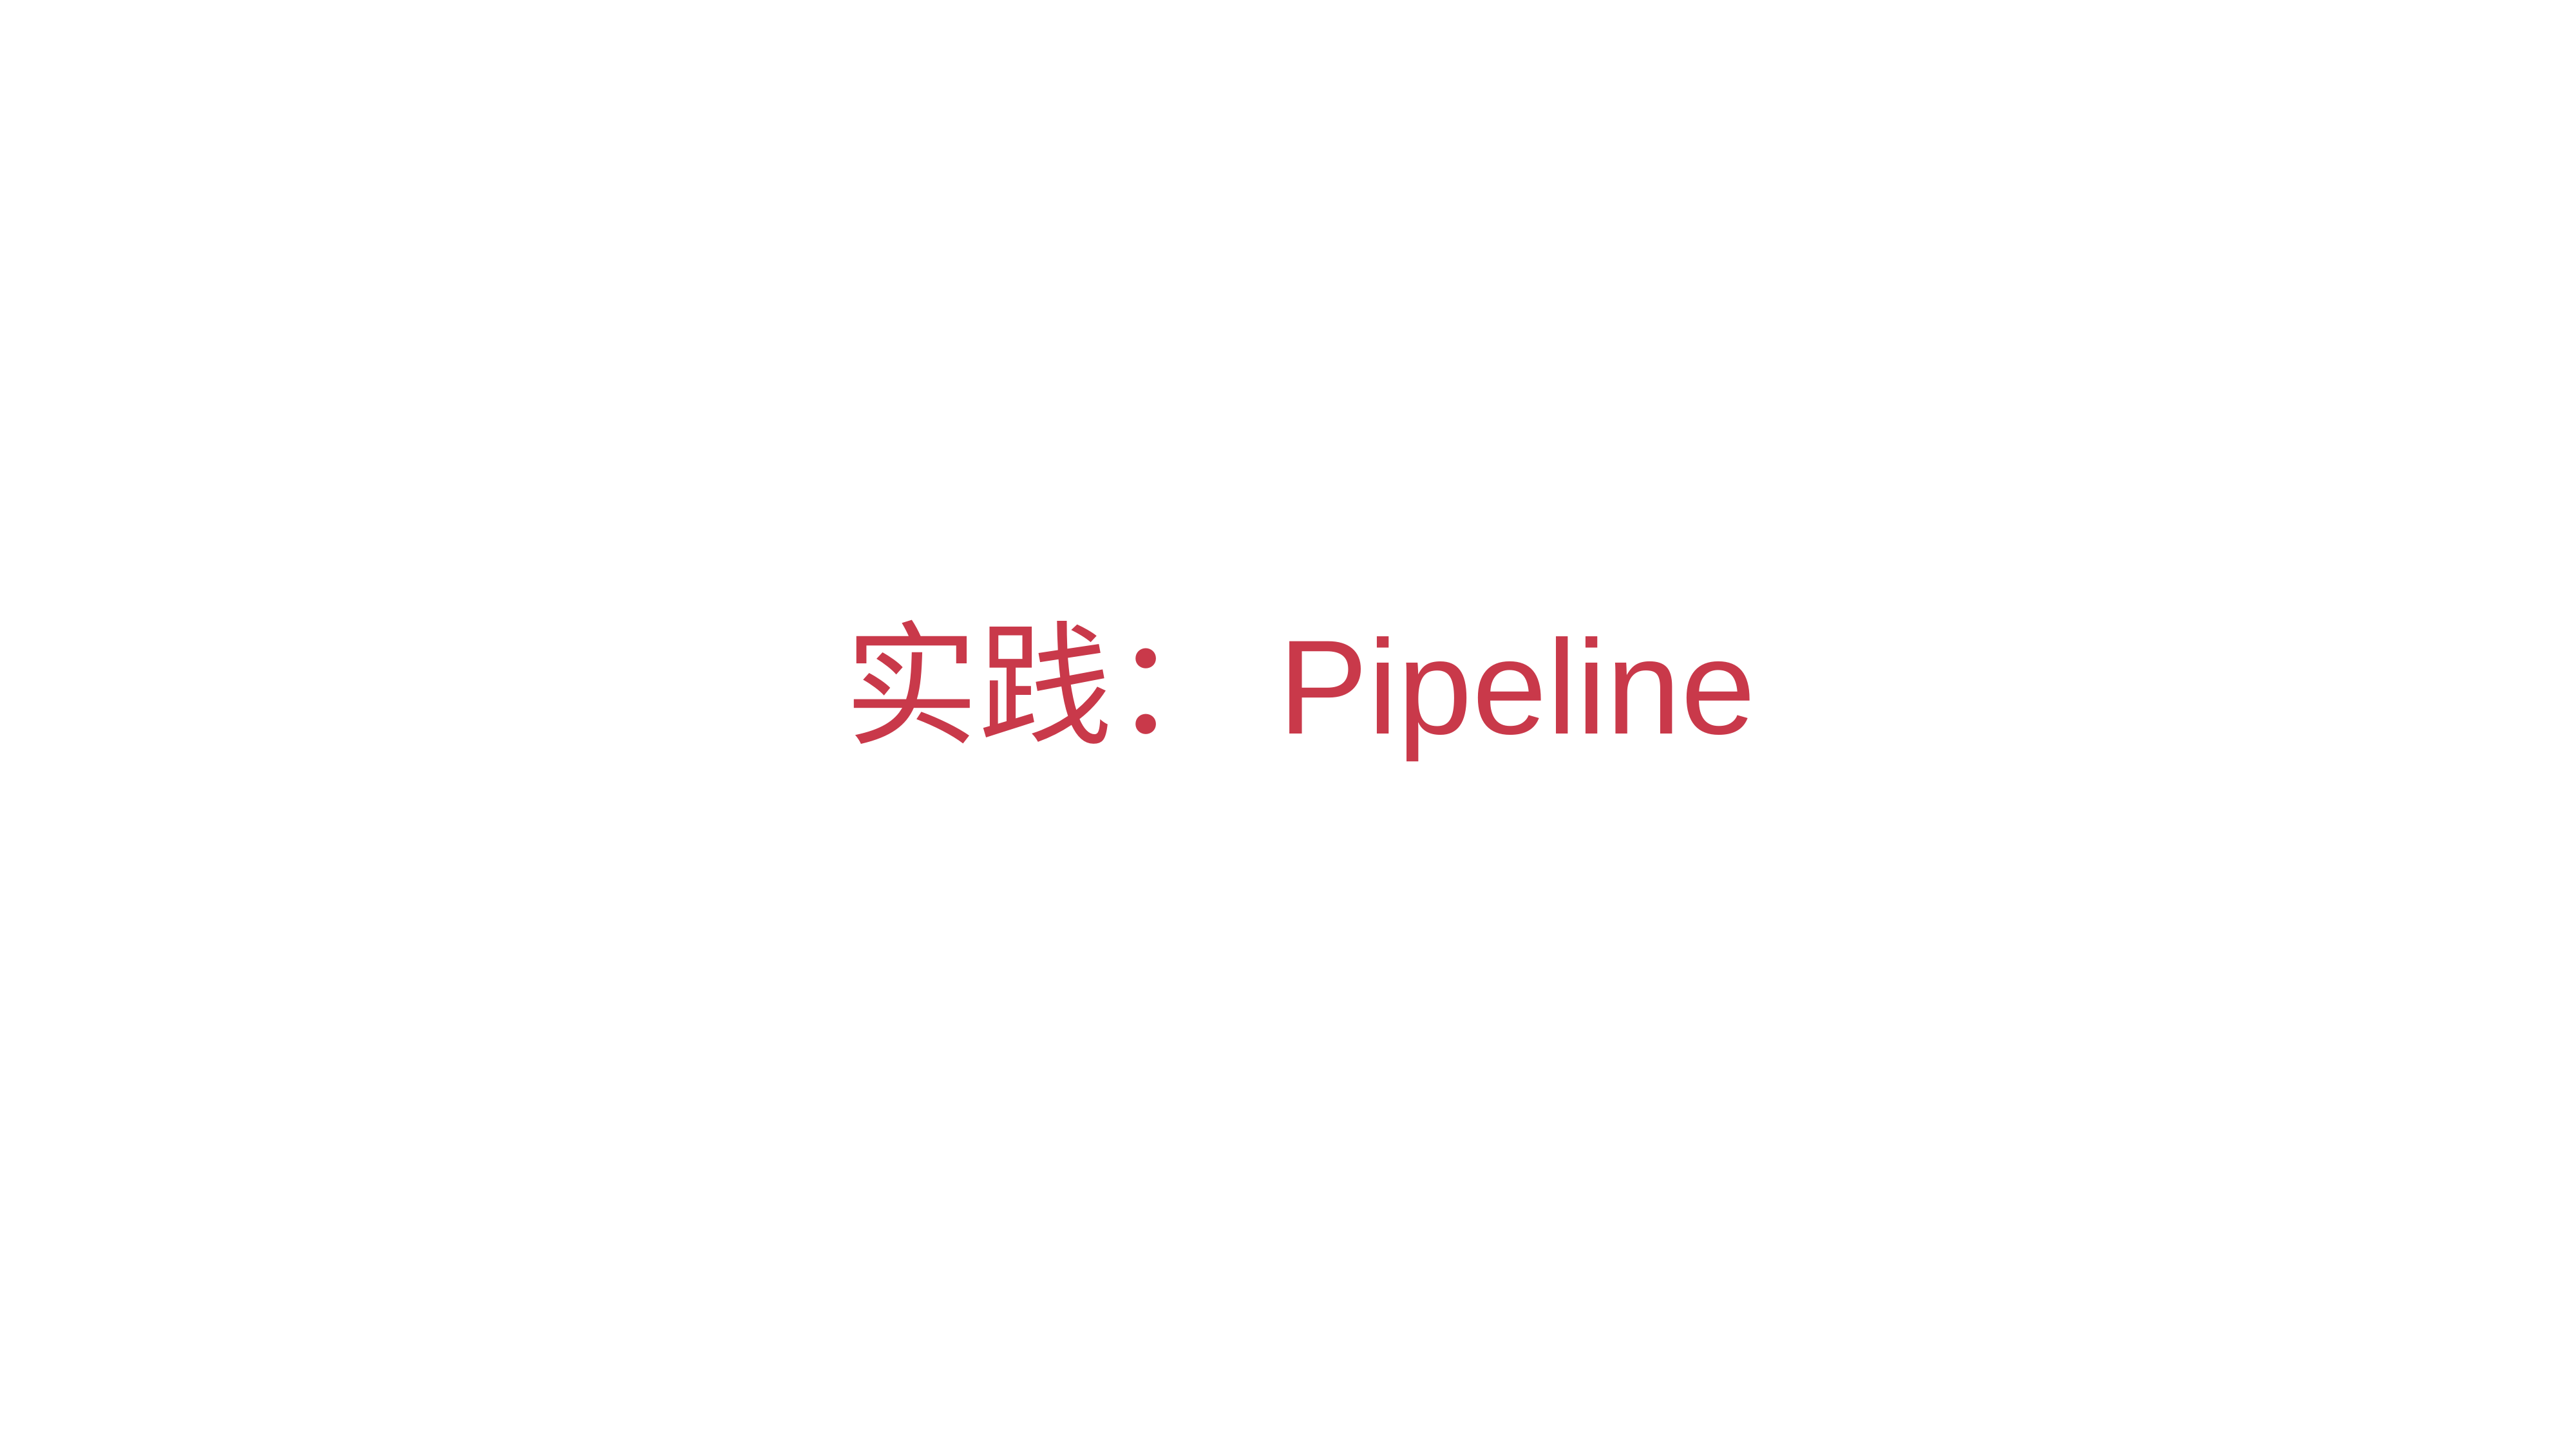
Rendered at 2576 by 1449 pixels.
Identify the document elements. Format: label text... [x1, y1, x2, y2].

title 实践：Pipeline [187, 274, 2389, 767]
